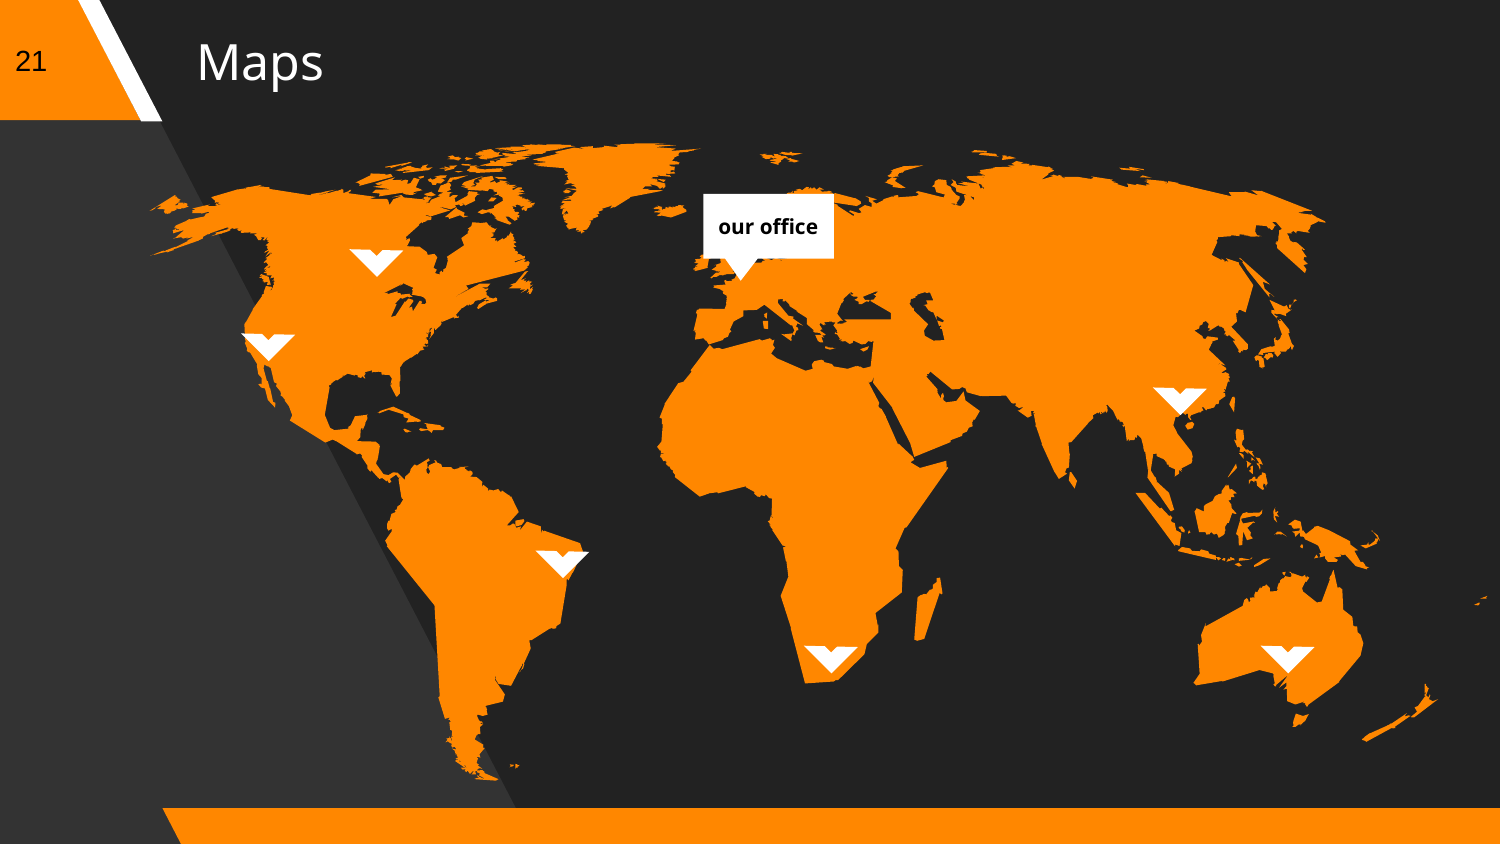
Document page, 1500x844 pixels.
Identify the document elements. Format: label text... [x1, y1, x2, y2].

text_box [1001, 155, 1017, 161]
title Maps [181, 0, 1285, 121]
slide_number 21 [0, 0, 98, 121]
text_box [355, 173, 424, 197]
text_box [1288, 519, 1370, 570]
text_box [1361, 683, 1439, 742]
text_box [241, 333, 296, 362]
text_box [1292, 713, 1309, 727]
text_box [150, 175, 583, 781]
text_box [1193, 569, 1364, 707]
text_box [1260, 645, 1315, 674]
text_box [971, 150, 1000, 157]
text_box [535, 550, 590, 579]
text_box [1152, 387, 1207, 416]
text_box [759, 151, 803, 165]
text_box [1360, 530, 1381, 549]
text_box [460, 143, 702, 234]
text_box [149, 195, 189, 215]
text_box [446, 155, 462, 161]
text_box our office [703, 193, 834, 281]
text_box [439, 165, 458, 172]
text_box [657, 160, 1326, 684]
text_box [803, 645, 858, 674]
text_box [349, 249, 404, 277]
text_box [385, 161, 433, 173]
